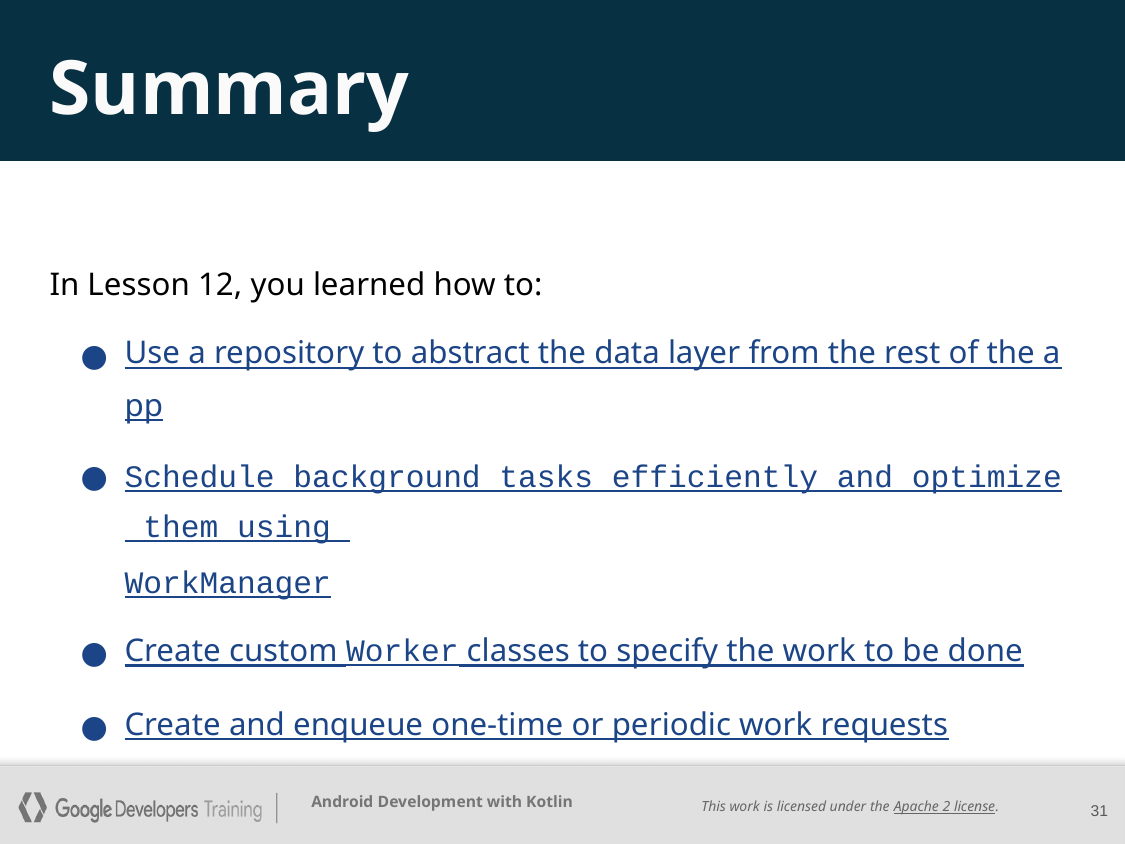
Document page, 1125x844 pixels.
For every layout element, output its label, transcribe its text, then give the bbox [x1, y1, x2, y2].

slide_number 31 [1051, 777, 1120, 842]
title Summary [38, 28, 1087, 122]
list In Lesson 12, you learned how to: Use a repository to abstract the data layer from the rest of the app Schedule background tasks efficiently and optimize them using WorkManager Create custom Worker classes to specify the work to be done Create and enqueue one-time or periodic work requests [38, 234, 1087, 665]
picture [0, 161, 1125, 844]
